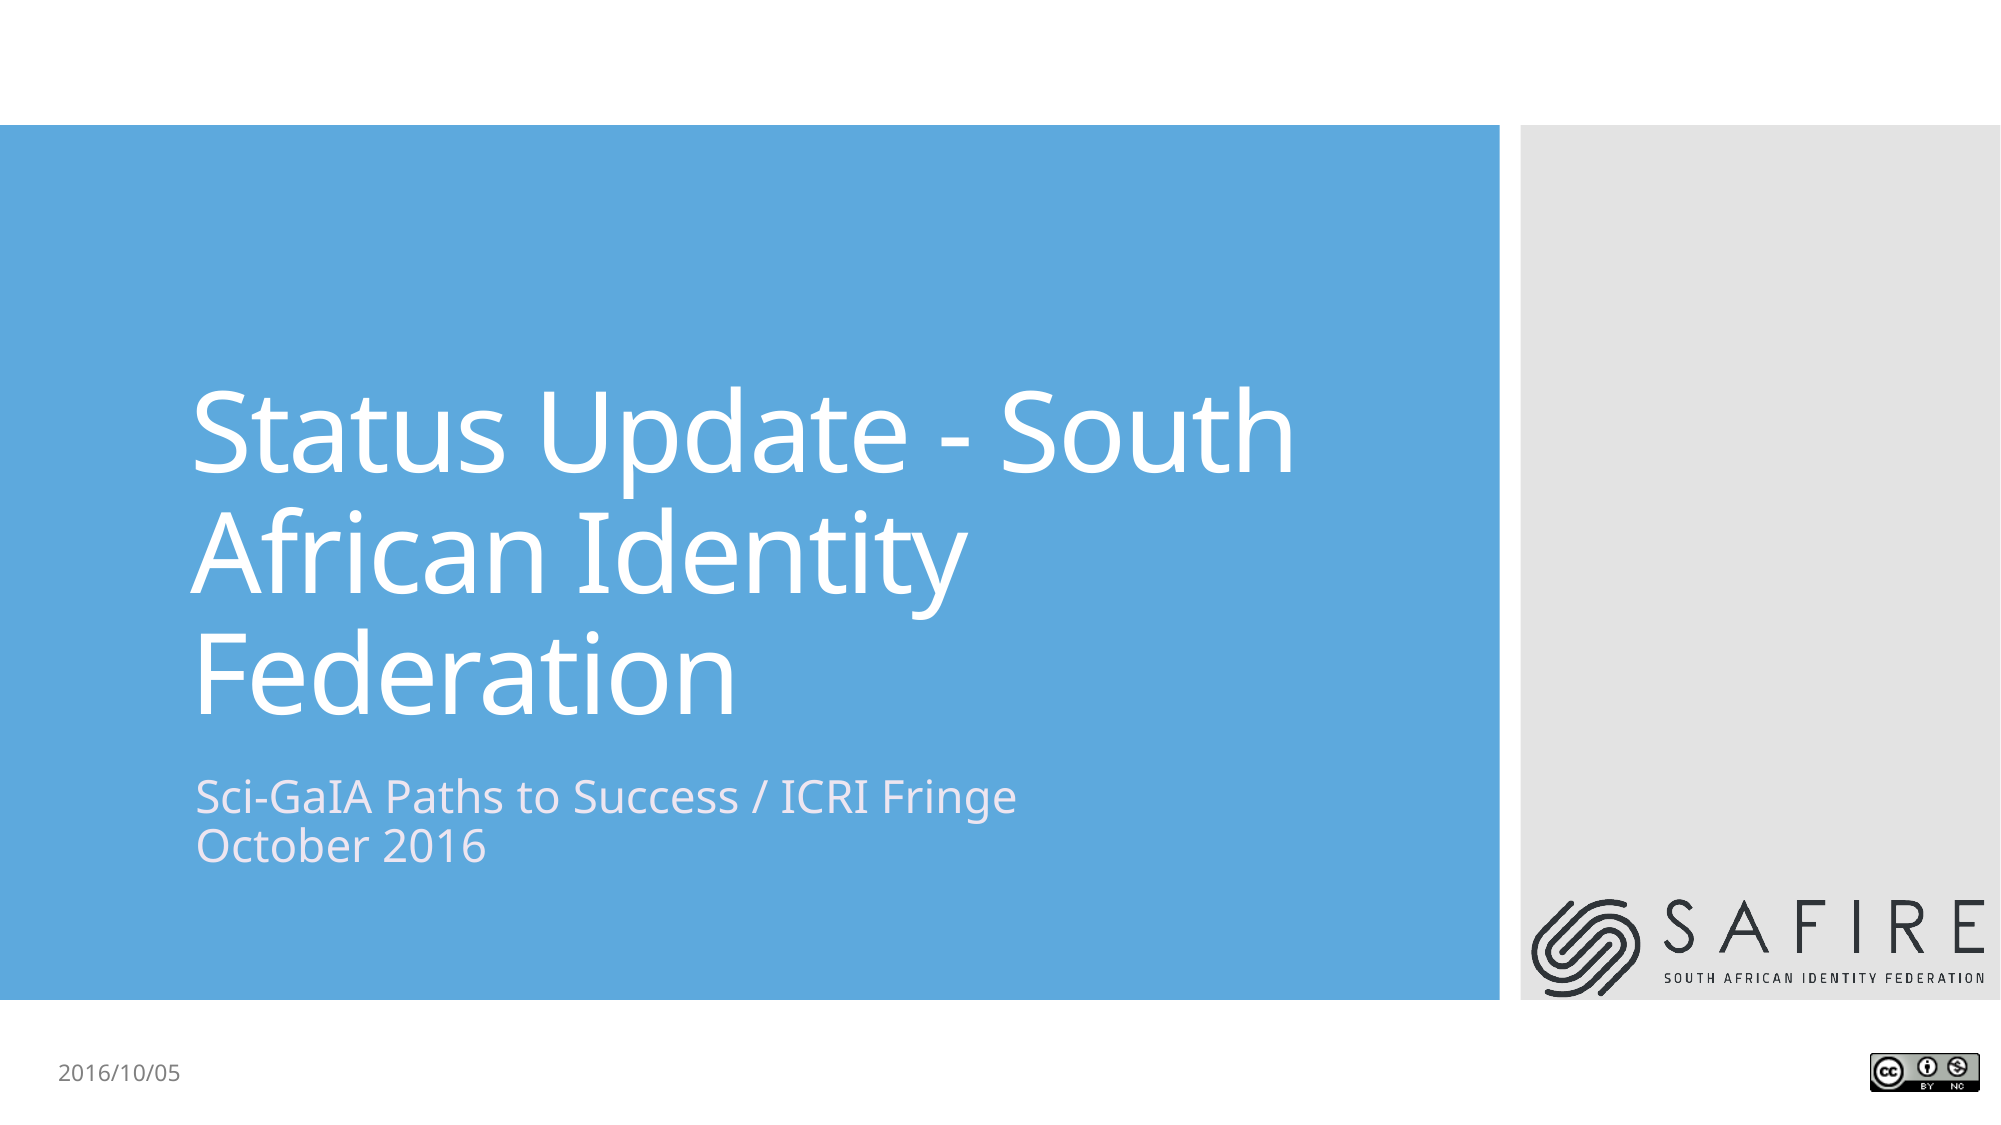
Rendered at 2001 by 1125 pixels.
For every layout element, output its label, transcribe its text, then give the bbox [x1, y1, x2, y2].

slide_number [43, 1042, 493, 1103]
picture [1519, 896, 1996, 1000]
title Status Update - South African Identity Federation [175, 213, 1376, 747]
picture [1870, 1053, 1980, 1092]
subtitle Sci-GaIA Paths to Success / ICRI Fringe October 2016 [180, 766, 1381, 917]
